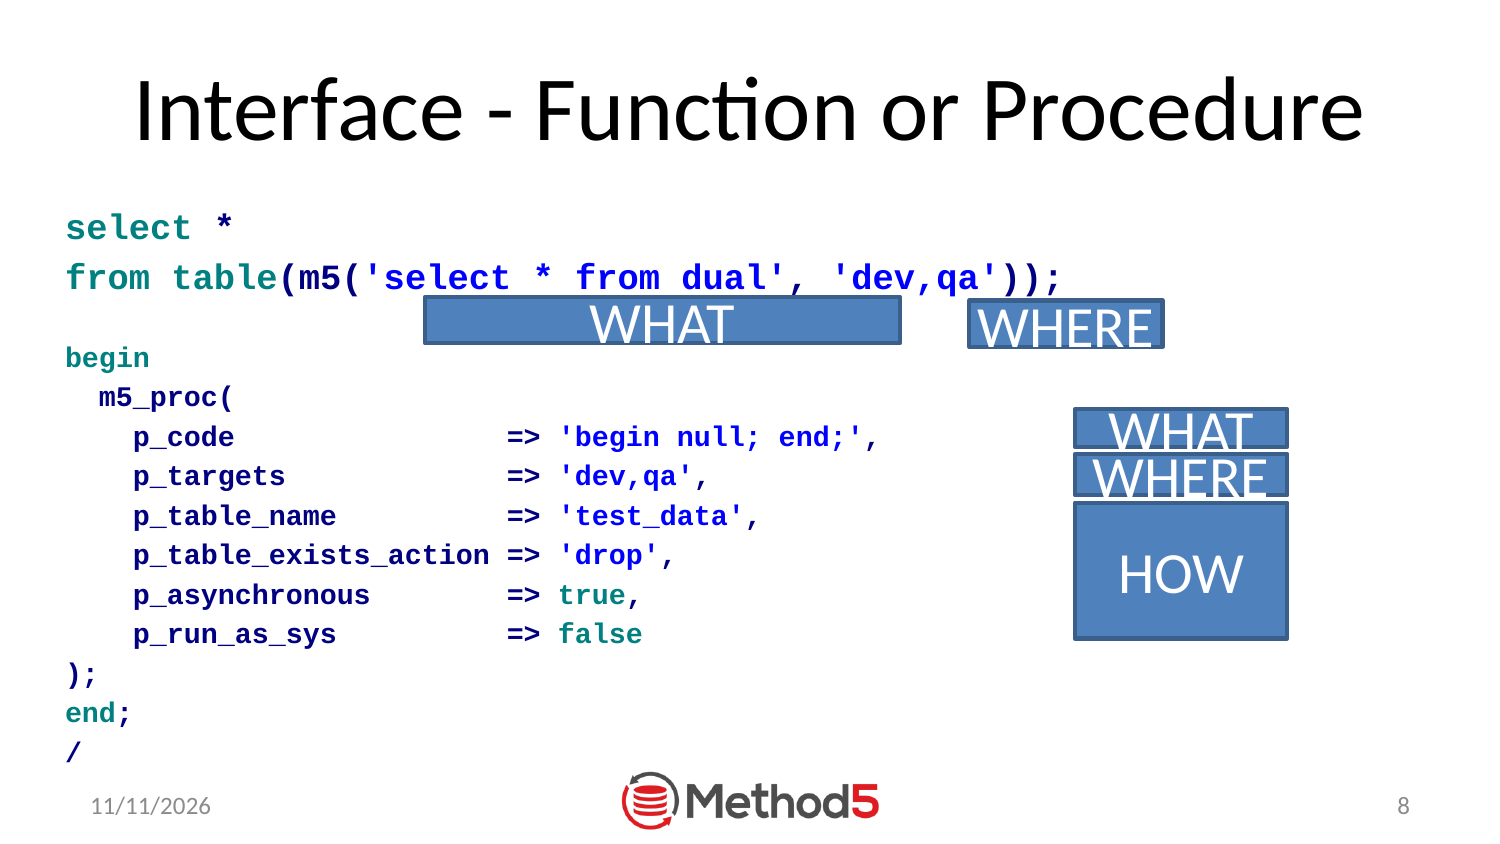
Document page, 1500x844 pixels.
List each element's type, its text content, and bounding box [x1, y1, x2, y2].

slide_number 8 [1074, 782, 1425, 827]
picture [621, 785, 879, 830]
text_box WHAT [423, 295, 902, 345]
text_box HOW [1073, 501, 1289, 641]
text_box WHERE [1073, 452, 1289, 497]
list select * from table(m5('select * from dual', 'dev,qa')); begin m5_proc( p_code => 'begin null; end;', p_targets => 'dev,qa', p_table_name => 'test_data', p_table_exists_action => 'drop', p_asynchronous => true, p_run_as_sys => false ); end; / [50, 196, 1438, 785]
text_box WHAT [1073, 407, 1289, 449]
title Interface - Function or Procedure [75, 33, 1425, 175]
text_box WHERE [967, 298, 1165, 349]
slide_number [75, 782, 425, 827]
